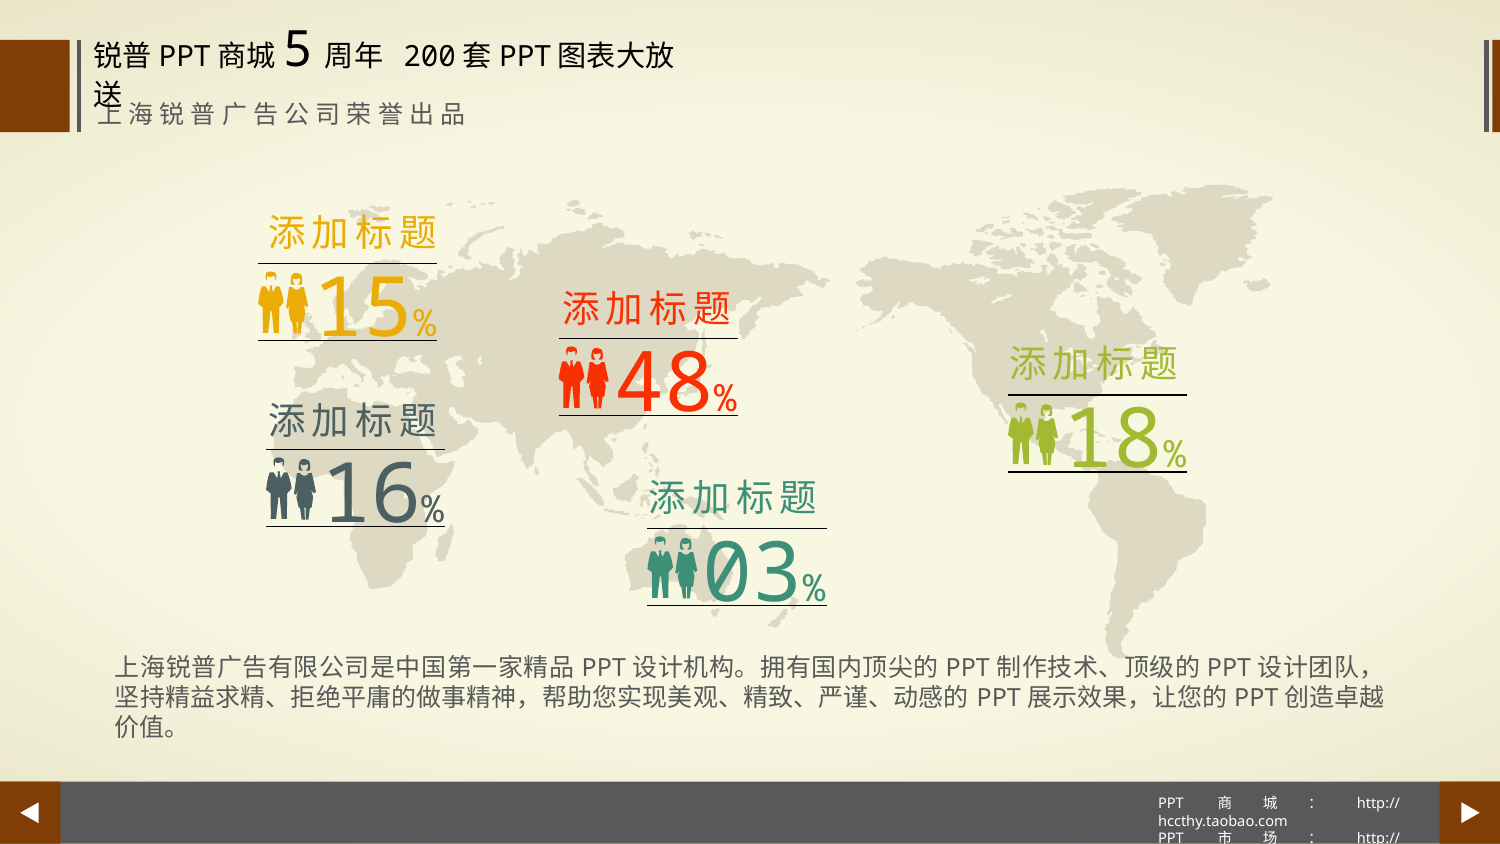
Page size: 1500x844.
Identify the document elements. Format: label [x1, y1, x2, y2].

picture [0, 0, 1500, 781]
text_box [100, 184, 1400, 749]
